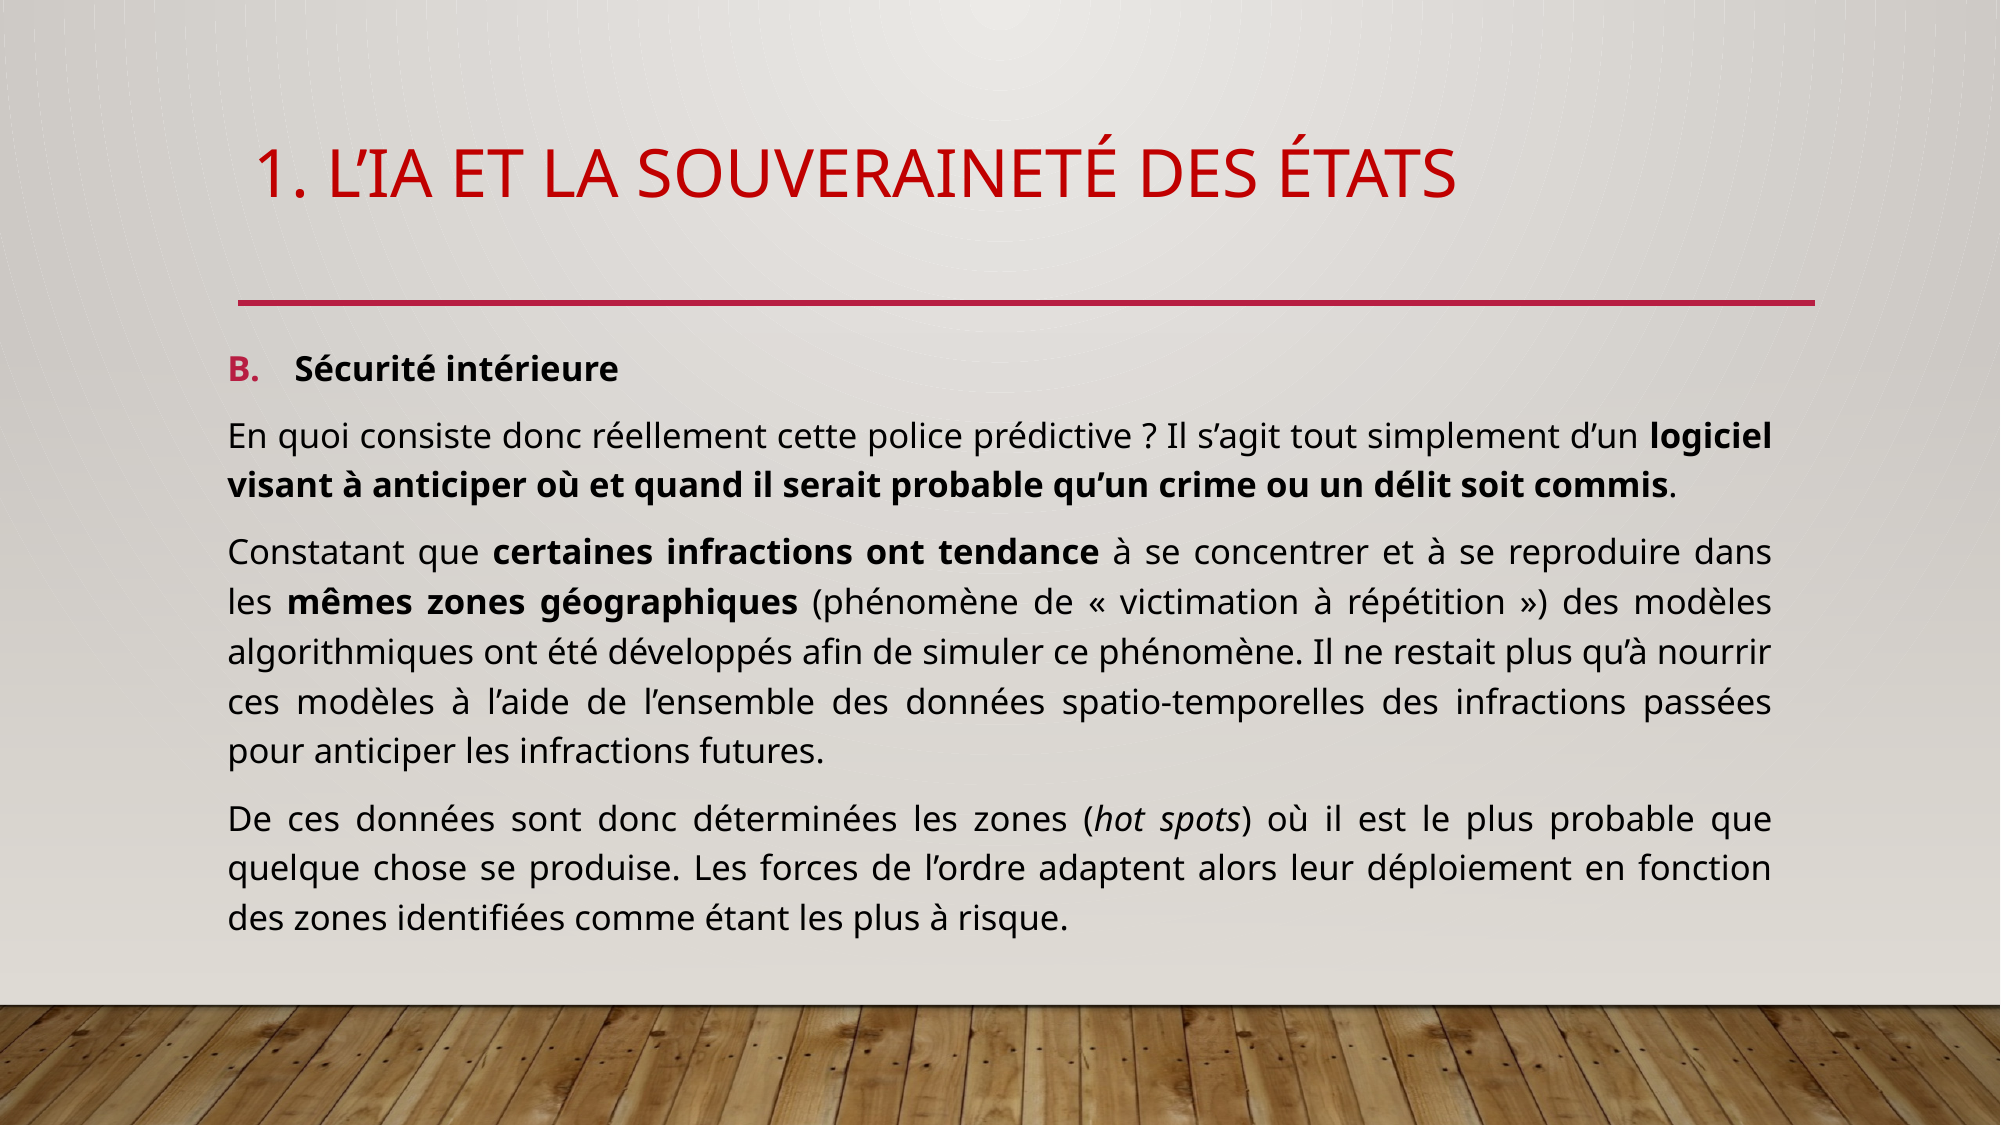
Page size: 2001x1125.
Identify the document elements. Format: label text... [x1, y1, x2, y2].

picture [0, 1005, 2000, 1125]
title 1. L’IA et la souveraineté des états [238, 131, 1814, 305]
list Sécurité intérieure En quoi consiste donc réellement cette police prédictive ? Il s’agit tout simplement d’un logiciel visant à anticiper où et quand il serait probable qu’un crime ou un délit soit commis. Constatant que certaines infractions ont tendance à se concentrer et à se reproduire dans les mêmes zones géographiques (phénomène de « victimation à répétition ») des modèles algorithmiques ont été développés aﬁn de simuler ce phénomène. Il ne restait plus qu’à nourrir ces modèles à l’aide de l’ensemble des données spatio-temporelles des infractions passées pour anticiper les infractions futures. De ces données sont donc déterminées les zones (hot spots) où il est le plus probable que quelque chose se produise. Les forces de l’ordre adaptent alors leur déploiement en fonction des zones identiﬁées comme étant les plus à risque. [212, 330, 1788, 993]
